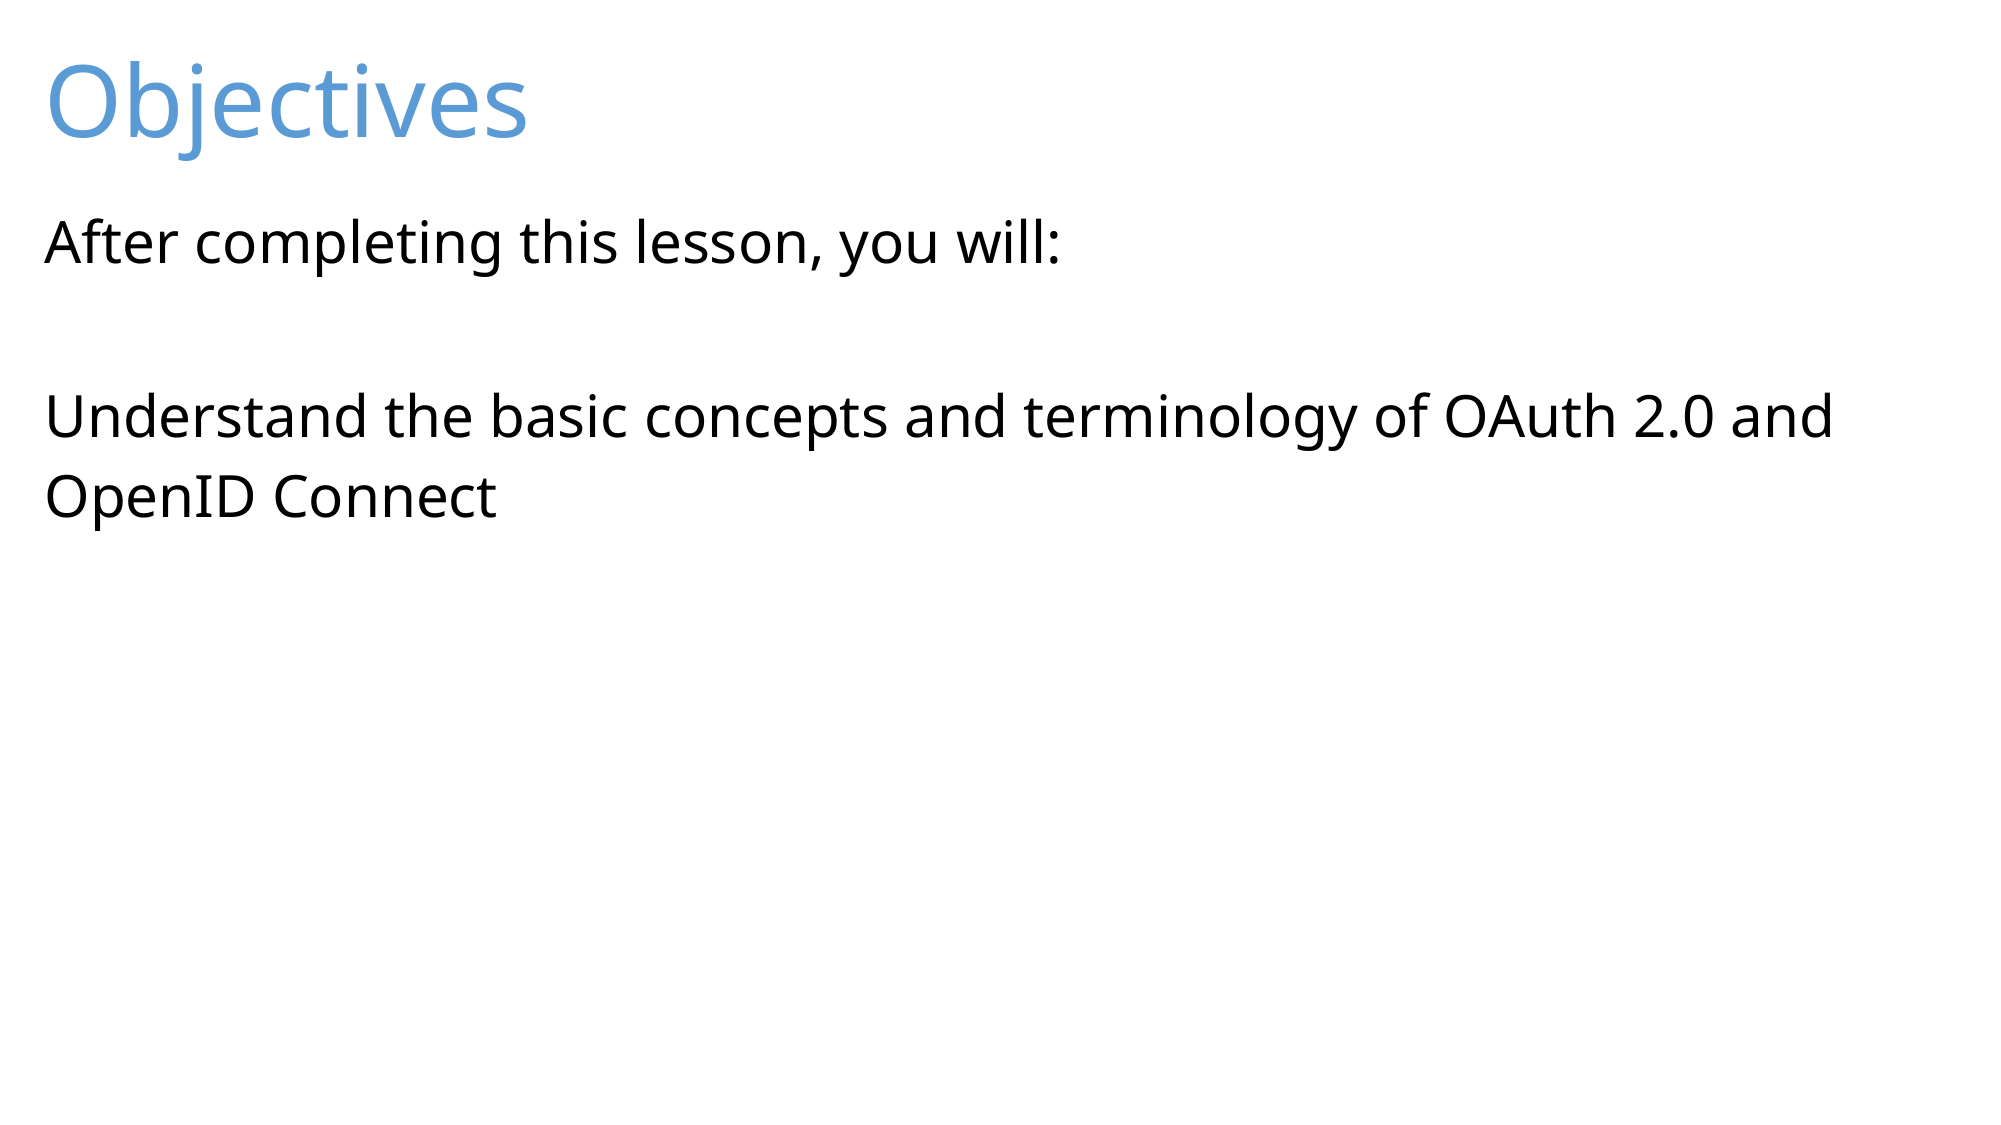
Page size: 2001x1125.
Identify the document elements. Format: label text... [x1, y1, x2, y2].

list Understand the basic concepts and terminology of OAuth 2.0 and OpenID Connect [29, 362, 1979, 1101]
title Objectives [29, 29, 1979, 181]
list After completing this lesson, you will: [29, 205, 1979, 308]
